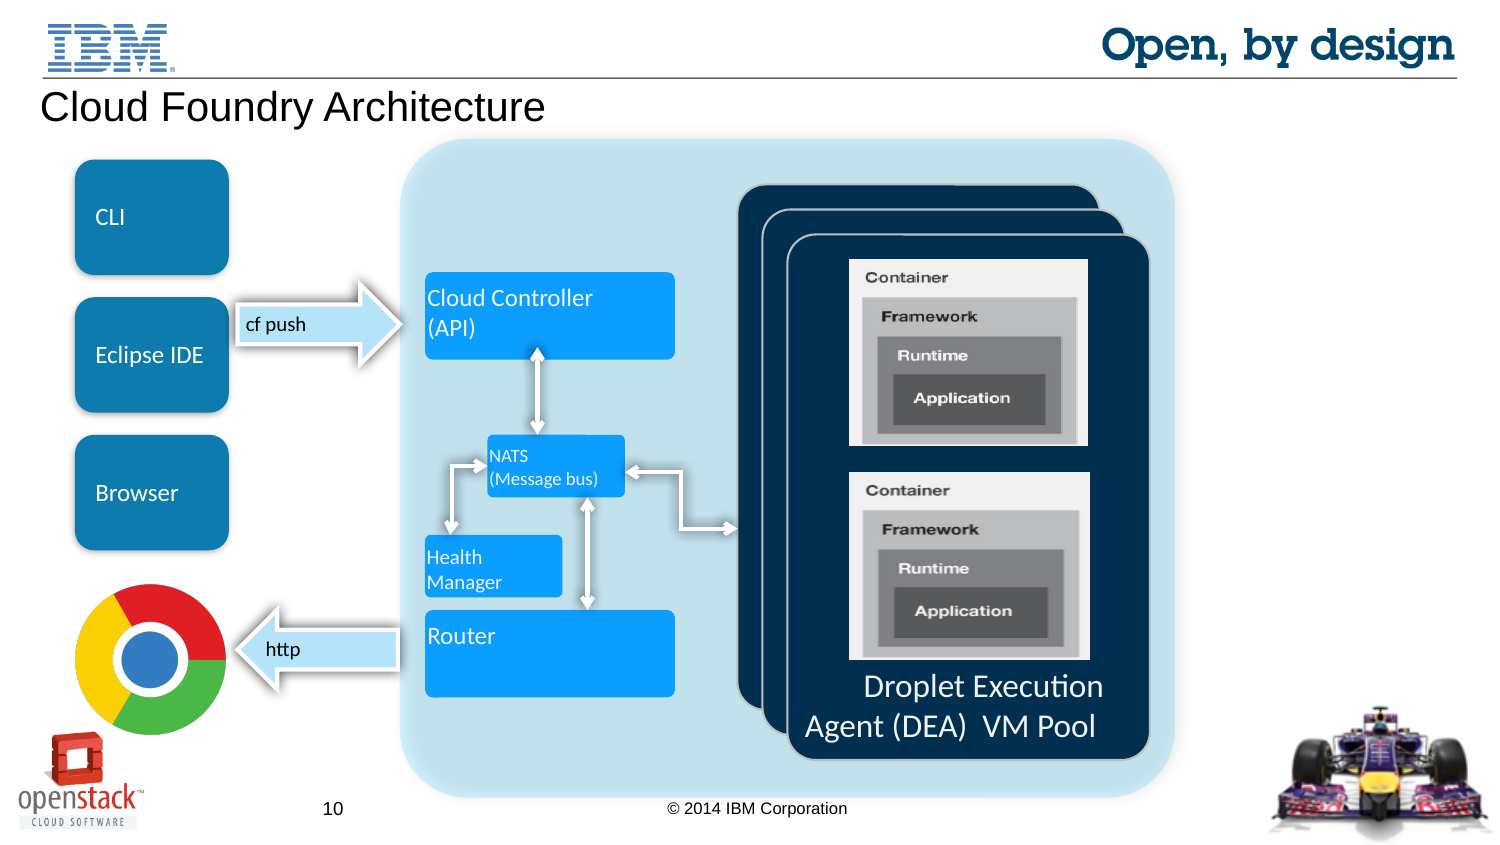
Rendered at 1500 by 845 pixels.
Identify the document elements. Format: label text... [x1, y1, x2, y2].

picture [15, 584, 226, 837]
text_box Cloud Controller (API) [425, 272, 676, 360]
text_box Eclipse IDE [74, 297, 229, 413]
text_box cf push [237, 284, 400, 365]
text_box CLI [74, 159, 229, 276]
picture [48, 24, 175, 71]
text_box [399, 138, 1175, 798]
picture [1256, 681, 1500, 845]
picture [849, 471, 1090, 661]
text_box NATS (Message bus) [487, 434, 625, 498]
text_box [624, 472, 738, 529]
text_box Router [425, 609, 676, 698]
text_box Health Manager [424, 534, 563, 598]
title Cloud Foundry Architecture [24, 71, 1464, 138]
text_box DEA Pool [737, 184, 1100, 710]
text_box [449, 465, 488, 536]
text_box DEA Pool [762, 209, 1125, 735]
text_box Browser [74, 434, 229, 551]
text_box http [237, 609, 398, 690]
picture [849, 259, 1088, 447]
text_box Droplet Execution Agent (DEA) VM Pool [787, 234, 1150, 760]
